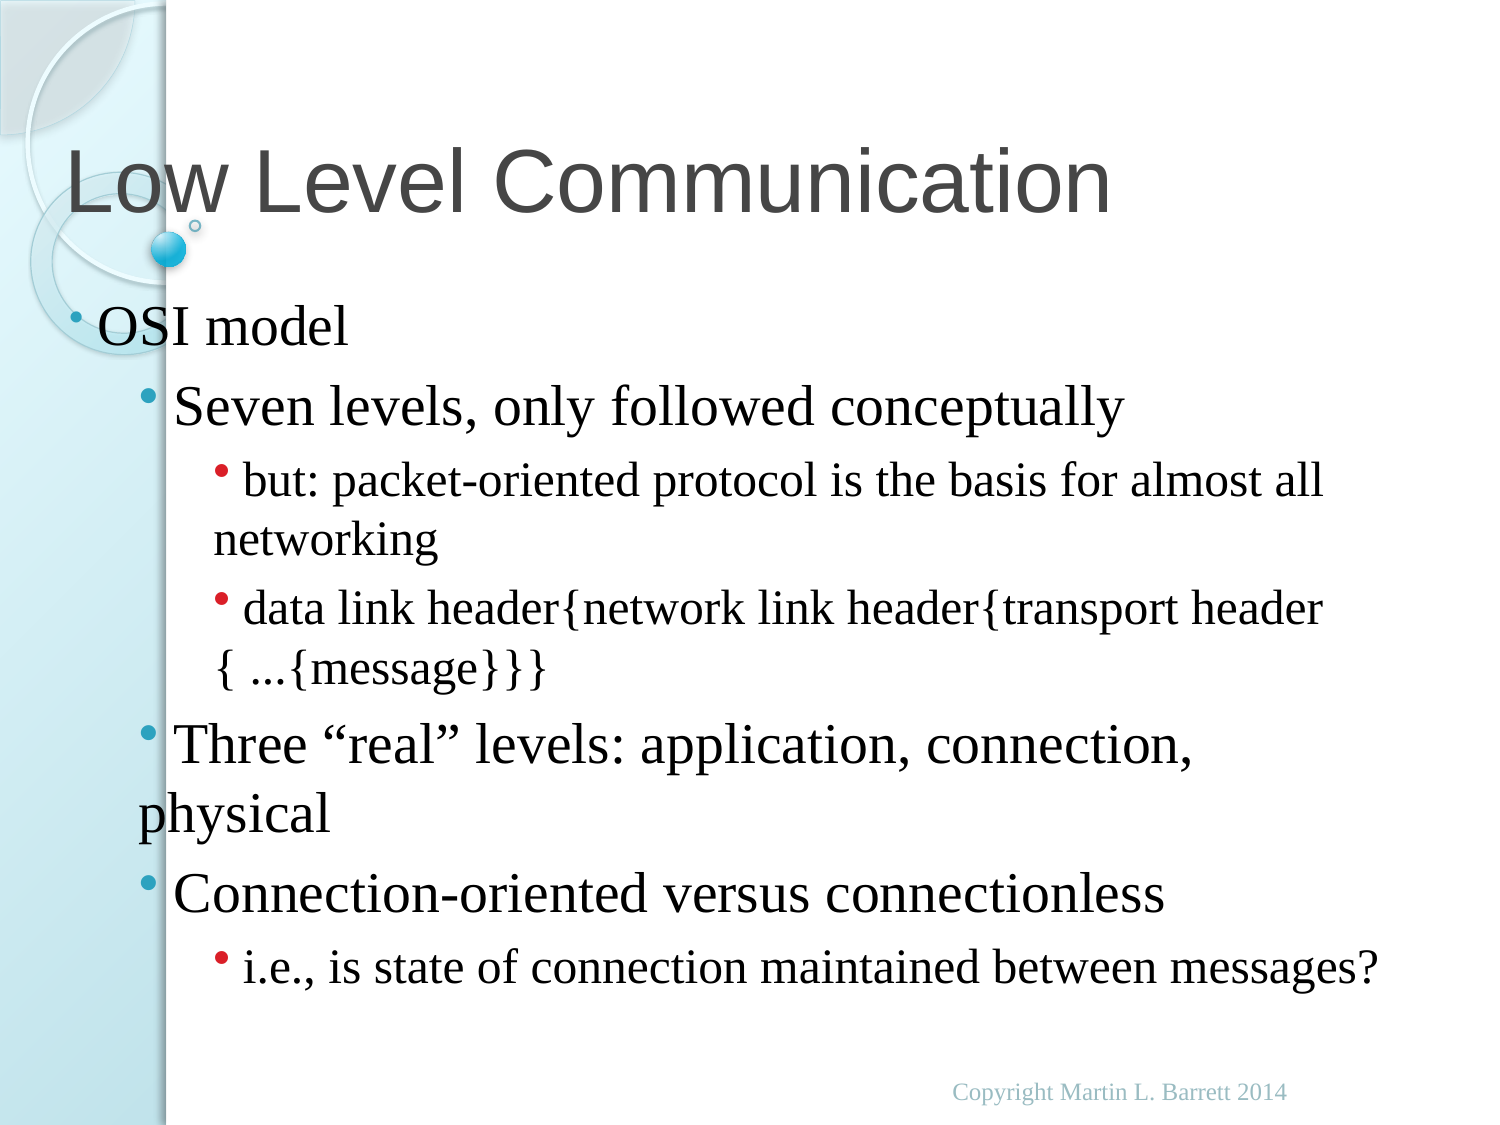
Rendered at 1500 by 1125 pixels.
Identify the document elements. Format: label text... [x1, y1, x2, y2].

subtitle OSI model Seven levels, only followed conceptually but: packet-oriented protocol is the basis for almost all networking data link header{network link header{transport header { ...{message}}} Three “real” levels: application, connection, physical Connection-oriented versus connectionless i.e., is state of connection maintained between messages? [50, 287, 1400, 1063]
title Low Level Communication [50, 75, 1400, 238]
footer Copyright Martin L. Barrett 2014 [937, 1034, 1413, 1113]
